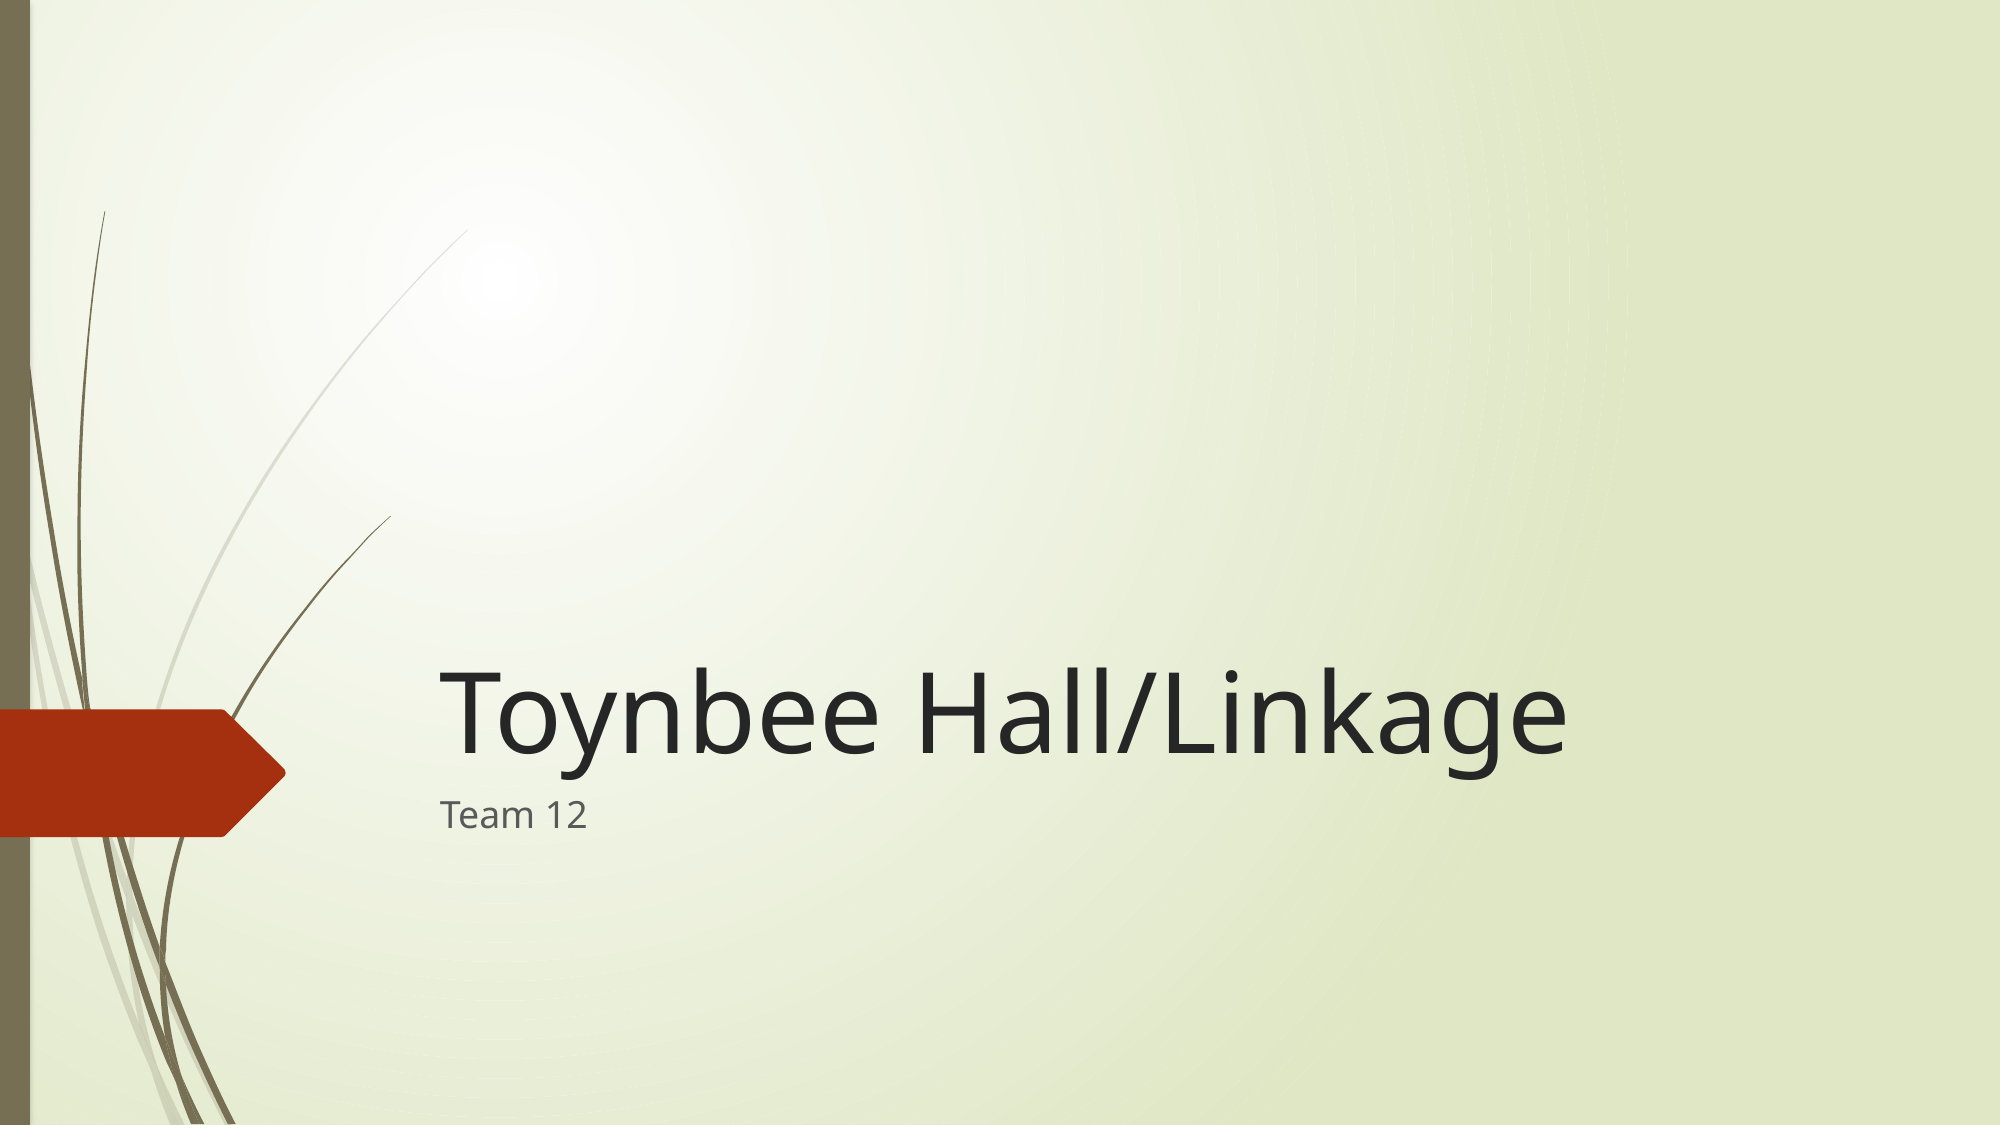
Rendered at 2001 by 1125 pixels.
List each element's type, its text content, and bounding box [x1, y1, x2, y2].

subtitle Team 12 [424, 783, 1888, 969]
title Toynbee Hall/Linkage [424, 412, 1888, 783]
